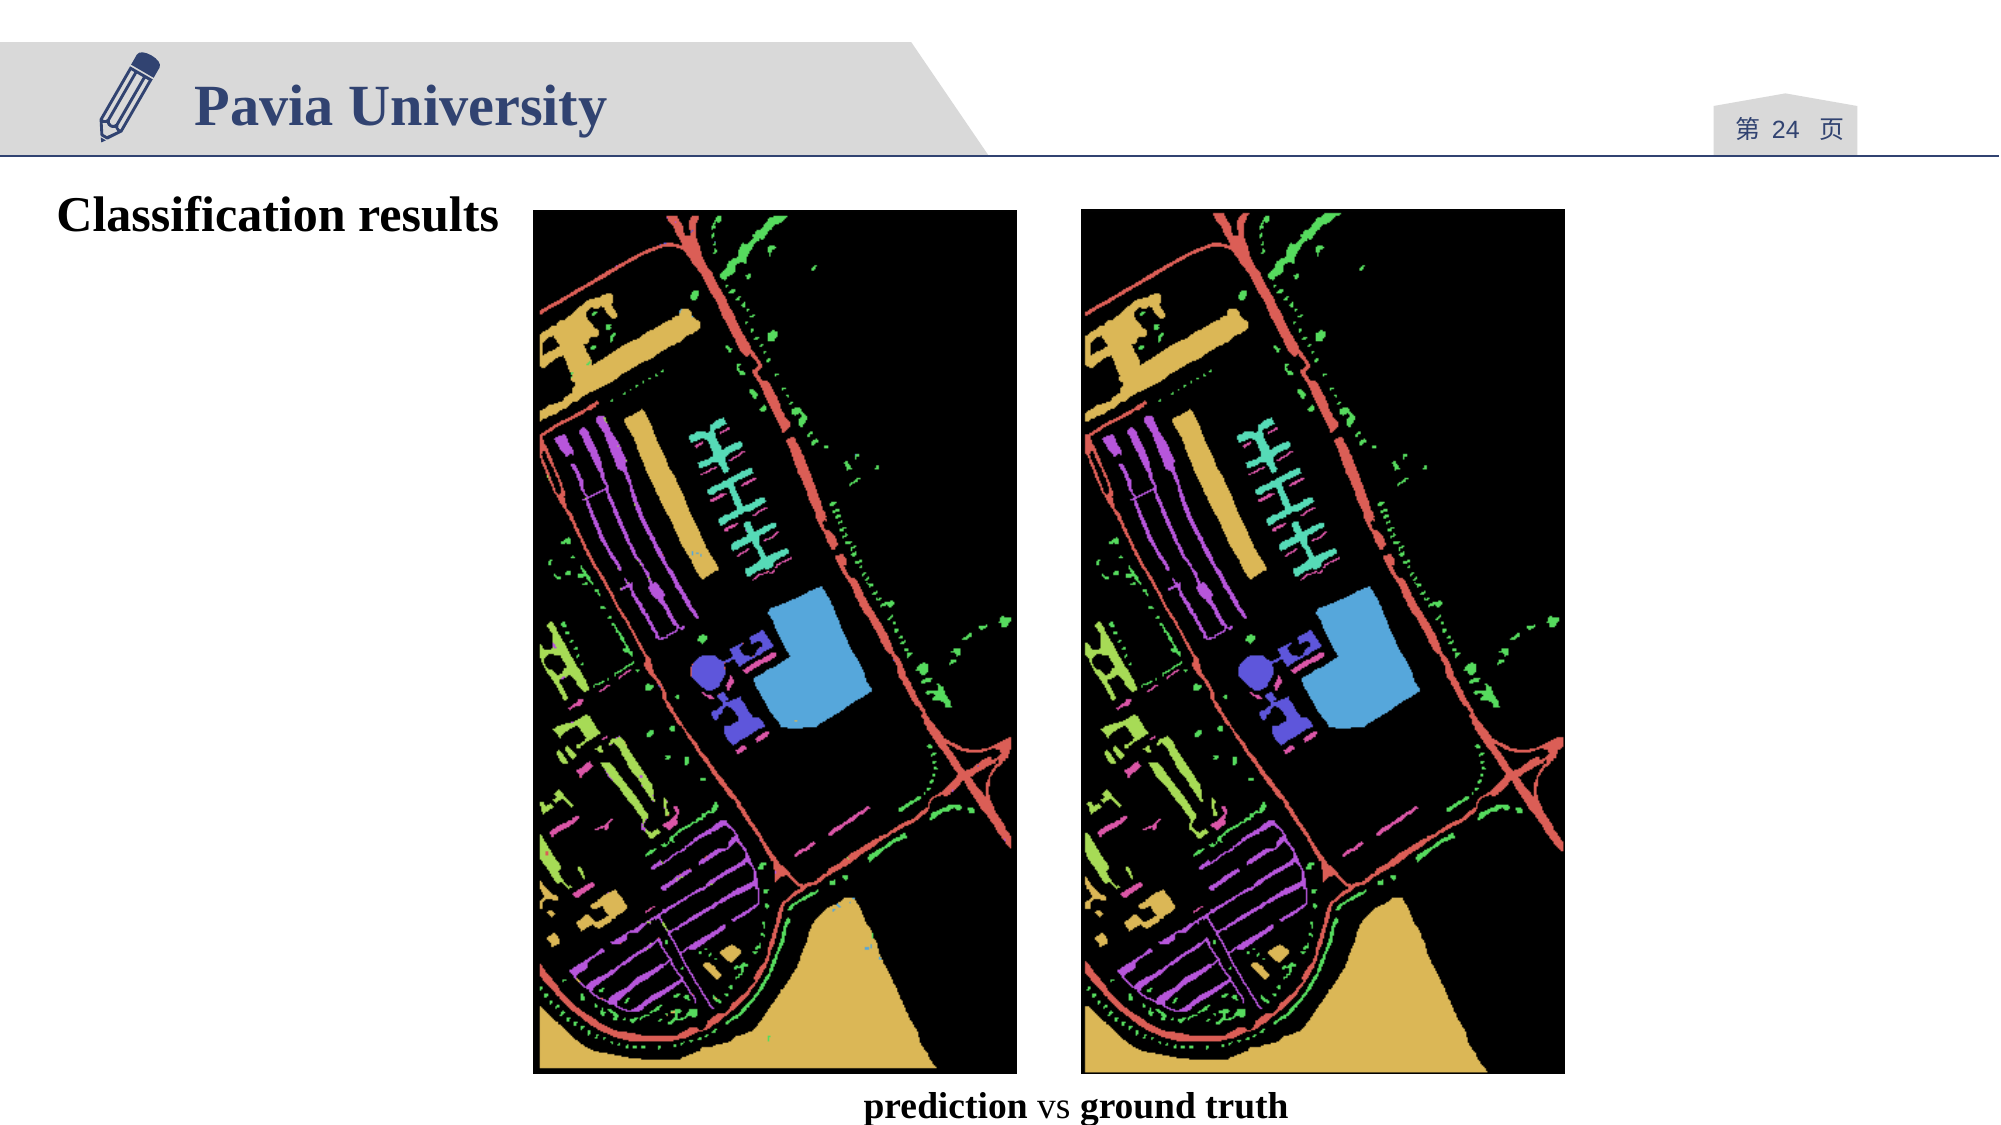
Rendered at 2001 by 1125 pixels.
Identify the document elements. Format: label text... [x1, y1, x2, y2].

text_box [99, 46, 164, 143]
text_box [1713, 145, 1858, 155]
picture [533, 209, 1018, 1074]
text_box [0, 42, 989, 155]
text_box 第 页 [1722, 145, 1858, 154]
text_box prediction vs ground truth [741, 1073, 1411, 1125]
text_box Classification results [41, 174, 587, 249]
text_box Pavia University [180, 60, 1973, 145]
picture [1080, 209, 1565, 1074]
